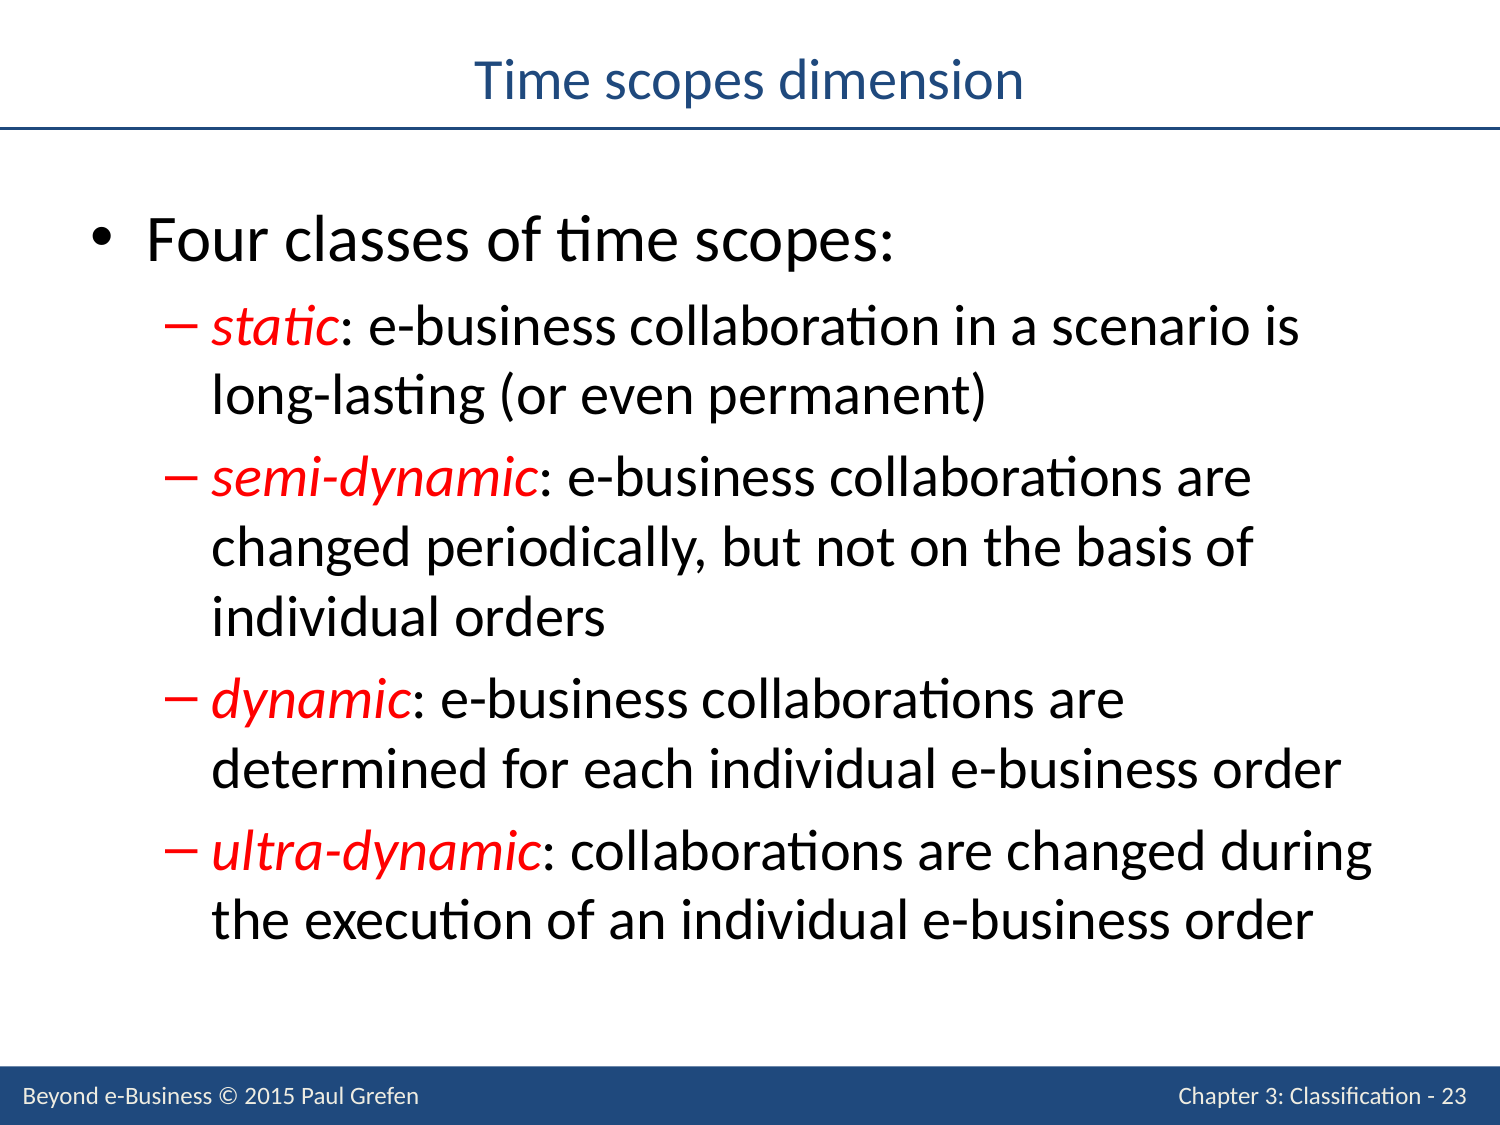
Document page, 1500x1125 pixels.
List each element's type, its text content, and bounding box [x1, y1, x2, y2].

slide_number Chapter 3: Classification - 23 [1163, 1065, 1500, 1125]
footer Beyond e-Business © 2015 Paul Grefen [0, 1065, 443, 1125]
list Four classes of time scopes: static: e-business collaboration in a scenario is long-lasting (or even permanent) semi-dynamic: e-business collaborations are changed periodically, but not on the basis of individual orders dynamic: e-business collaborations are determined for each individual e-business order ultra-dynamic: collaborations are changed during the execution of an individual e-business order [74, 187, 1426, 1020]
title Time scopes dimension [74, 34, 1426, 118]
